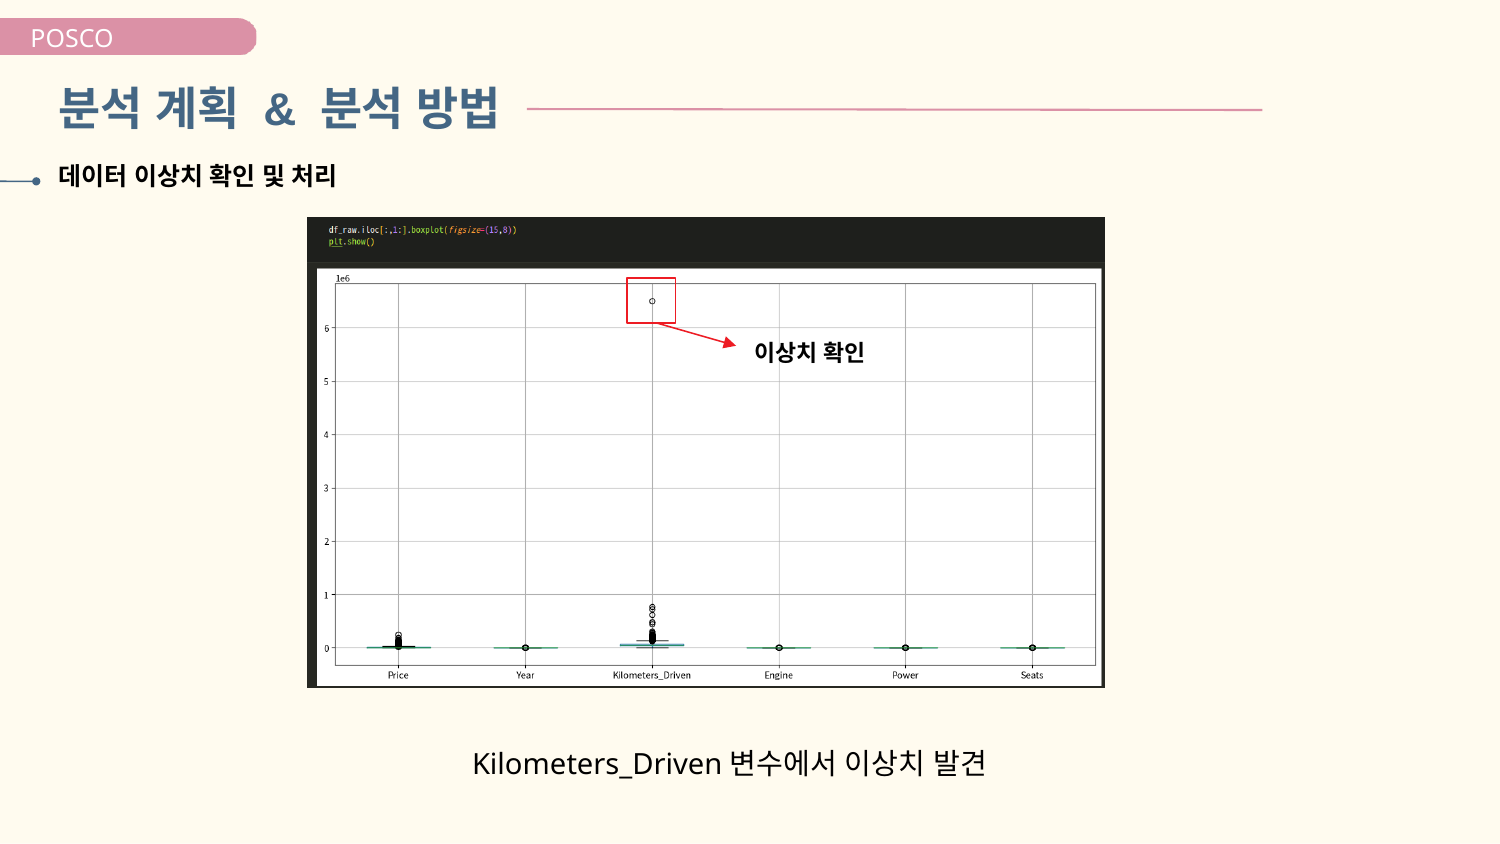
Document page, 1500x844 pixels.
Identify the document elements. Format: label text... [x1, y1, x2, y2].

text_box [0, 16, 1263, 197]
text_box Kilometers_Driven변수에서 이상치 발견 [459, 738, 1095, 796]
picture [307, 217, 1106, 689]
